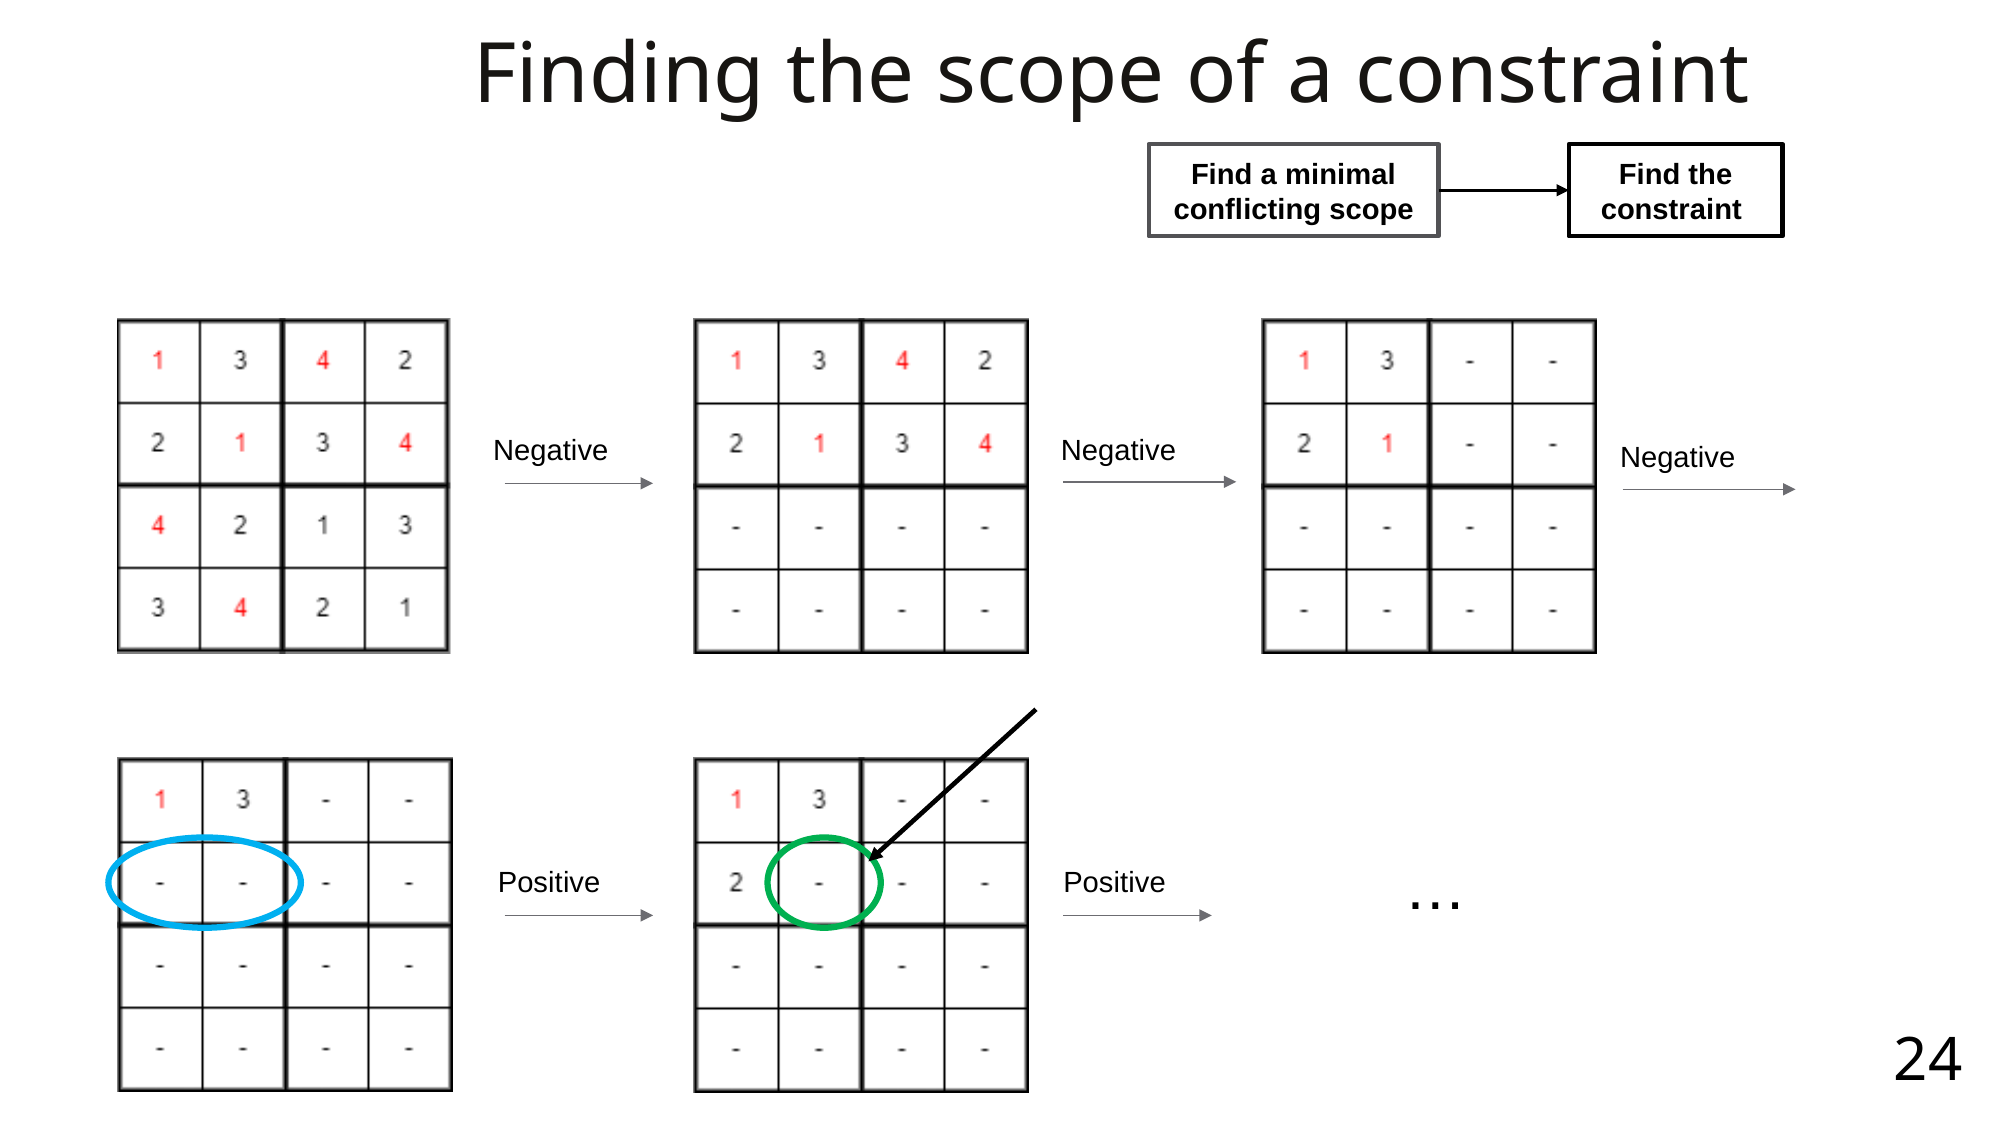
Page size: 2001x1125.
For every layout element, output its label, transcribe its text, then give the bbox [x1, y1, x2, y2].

text_box Negative [1605, 431, 1751, 481]
text_box Find the constraint [1567, 142, 1785, 238]
text_box … [1389, 839, 1483, 930]
picture [1261, 318, 1597, 655]
text_box Negative [478, 424, 624, 474]
picture [693, 318, 1029, 655]
text_box Find a minimal conflicting scope [1147, 142, 1441, 238]
picture [117, 756, 453, 1093]
text_box Negative [1045, 423, 1192, 474]
slide_number 24 [1853, 1012, 2000, 1110]
picture [117, 318, 453, 655]
text_box Positive [1048, 856, 1182, 906]
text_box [868, 709, 1037, 862]
picture [117, 841, 297, 924]
text_box Positive [483, 856, 616, 906]
title Finding the scope of a constraint [370, 0, 1854, 129]
picture [693, 756, 1029, 1093]
text_box [106, 868, 111, 898]
